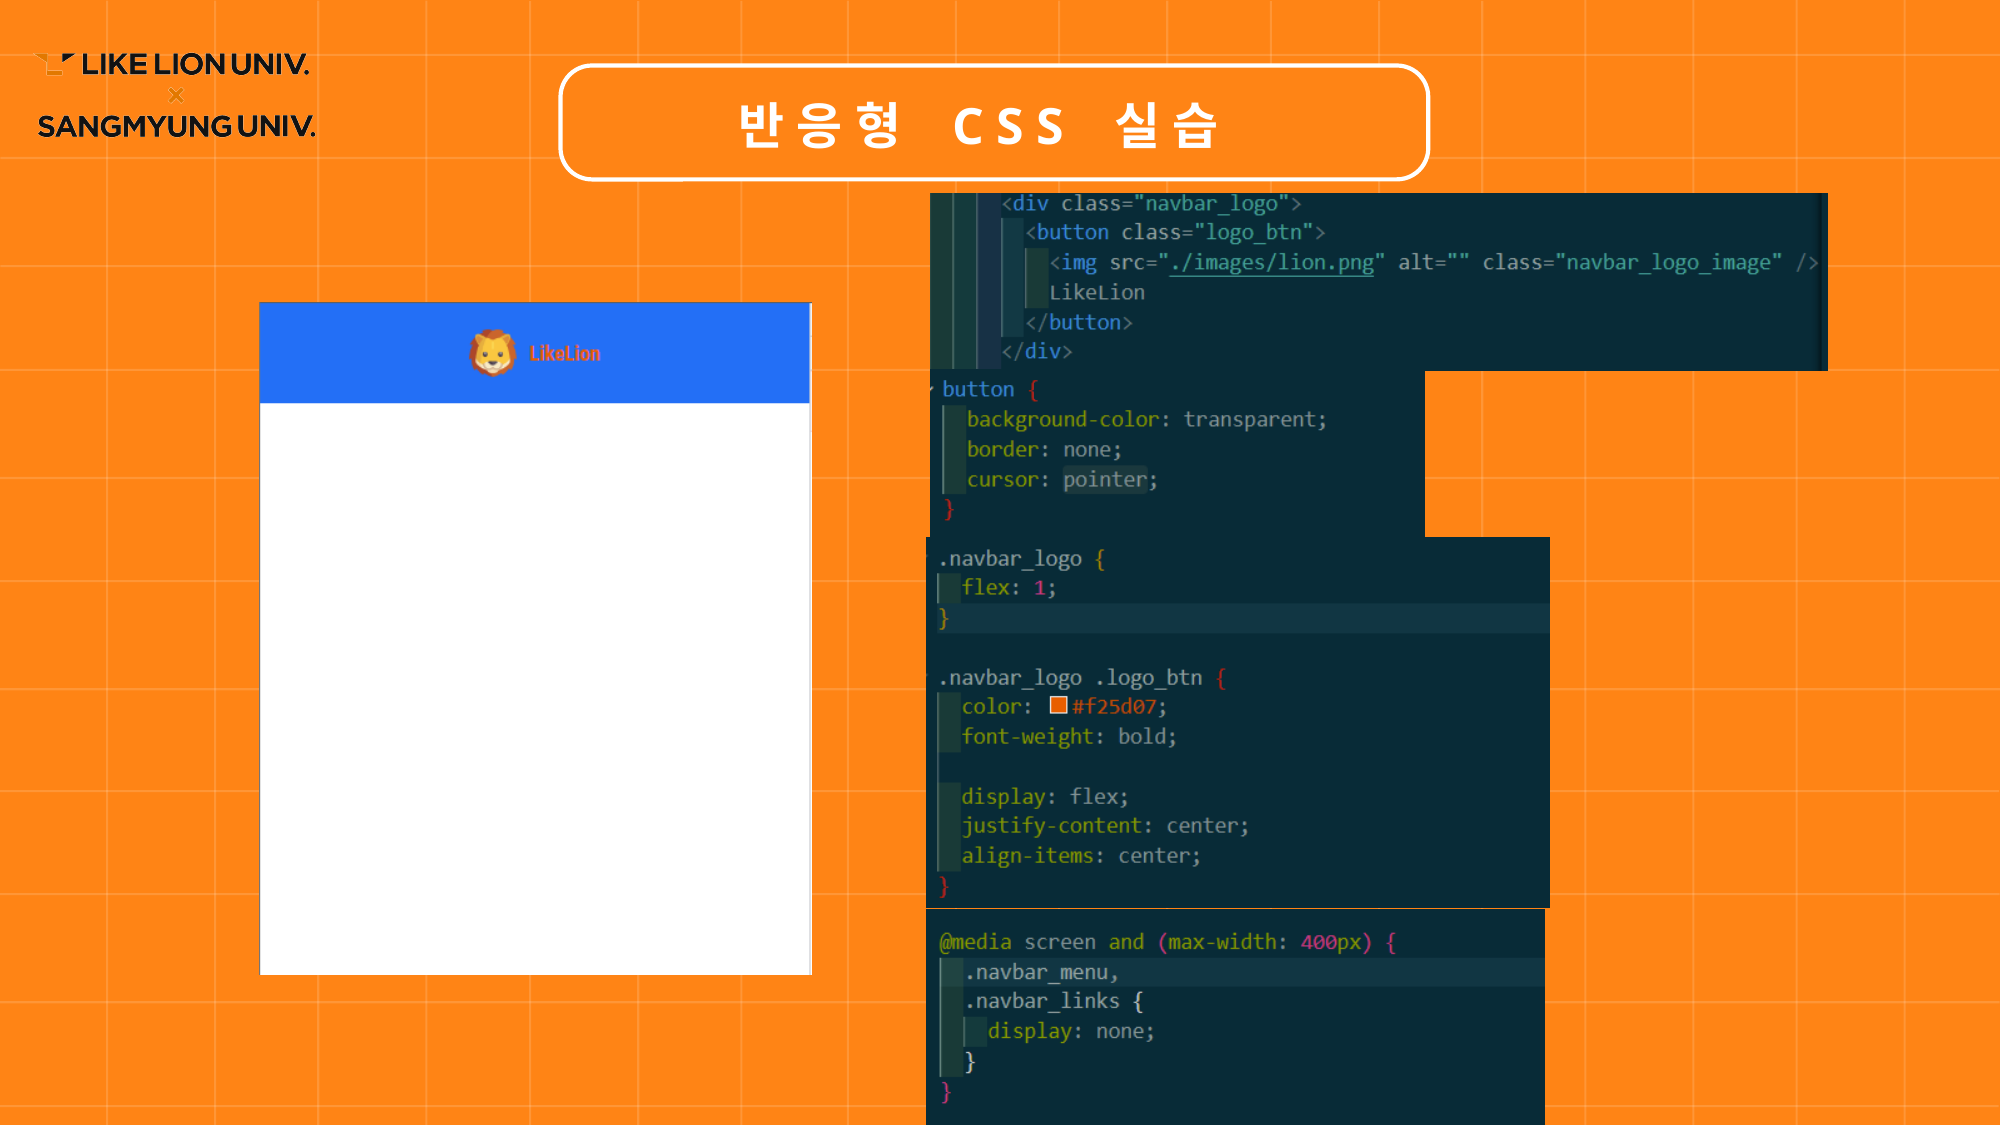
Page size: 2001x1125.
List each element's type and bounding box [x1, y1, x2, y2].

text_box [0, 0, 2000, 1125]
picture [32, 39, 317, 152]
picture [259, 302, 812, 976]
picture [926, 193, 1828, 908]
picture [926, 909, 1545, 1125]
